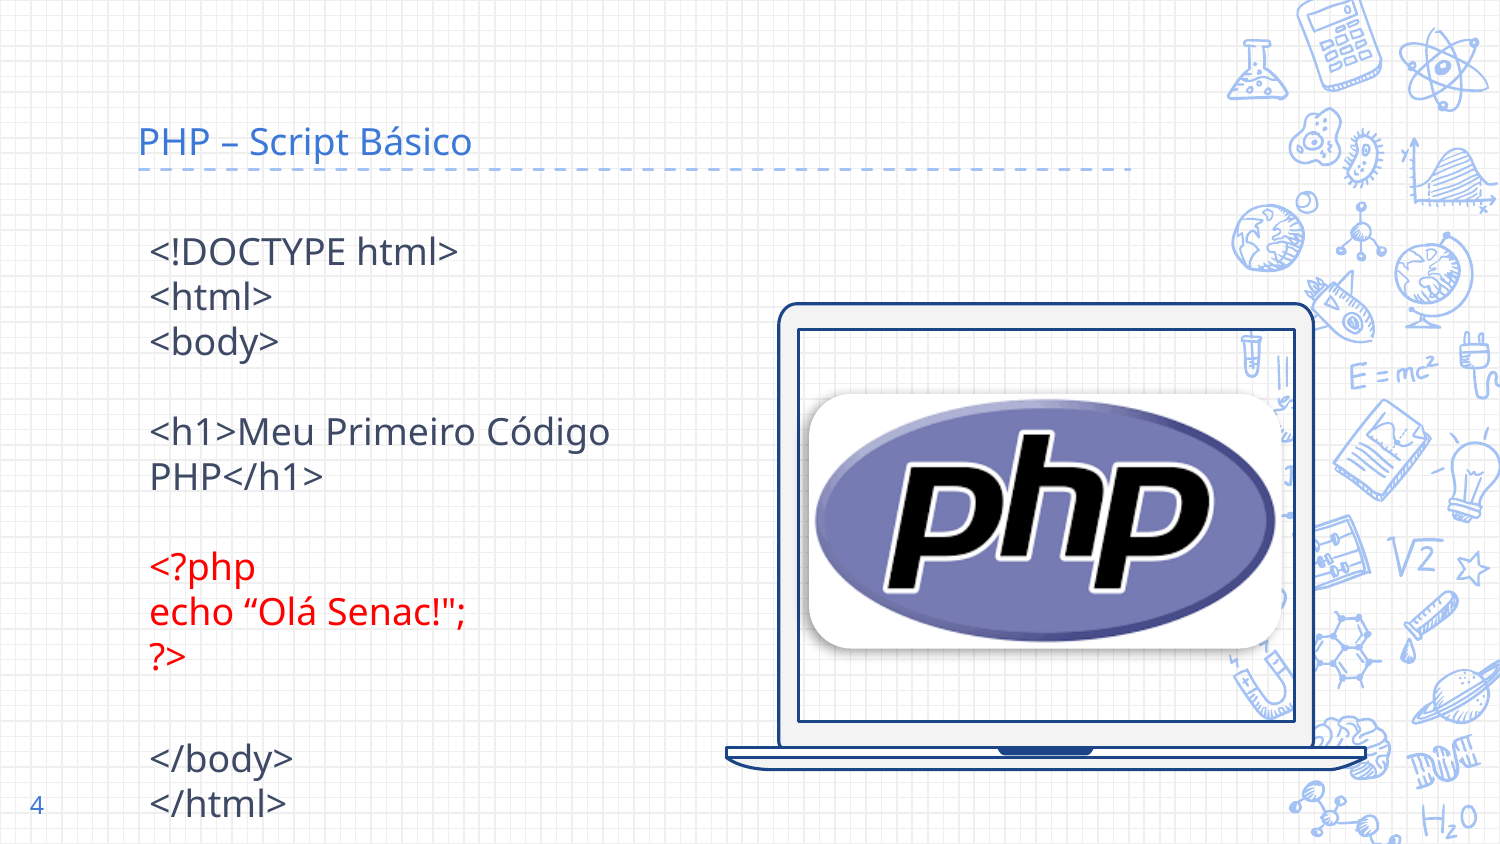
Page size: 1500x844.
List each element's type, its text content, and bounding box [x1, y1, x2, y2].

slide_number 4 [14, 774, 105, 840]
list <!DOCTYPE html> <html> <body> <h1>Meu Primeiro Código PHP</h1> <?php echo “Olá Senac!"; ?> </body> </html> [122, 212, 750, 806]
title PHP – Script Básico [122, 36, 1130, 178]
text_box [726, 303, 1367, 770]
picture [808, 393, 1282, 649]
